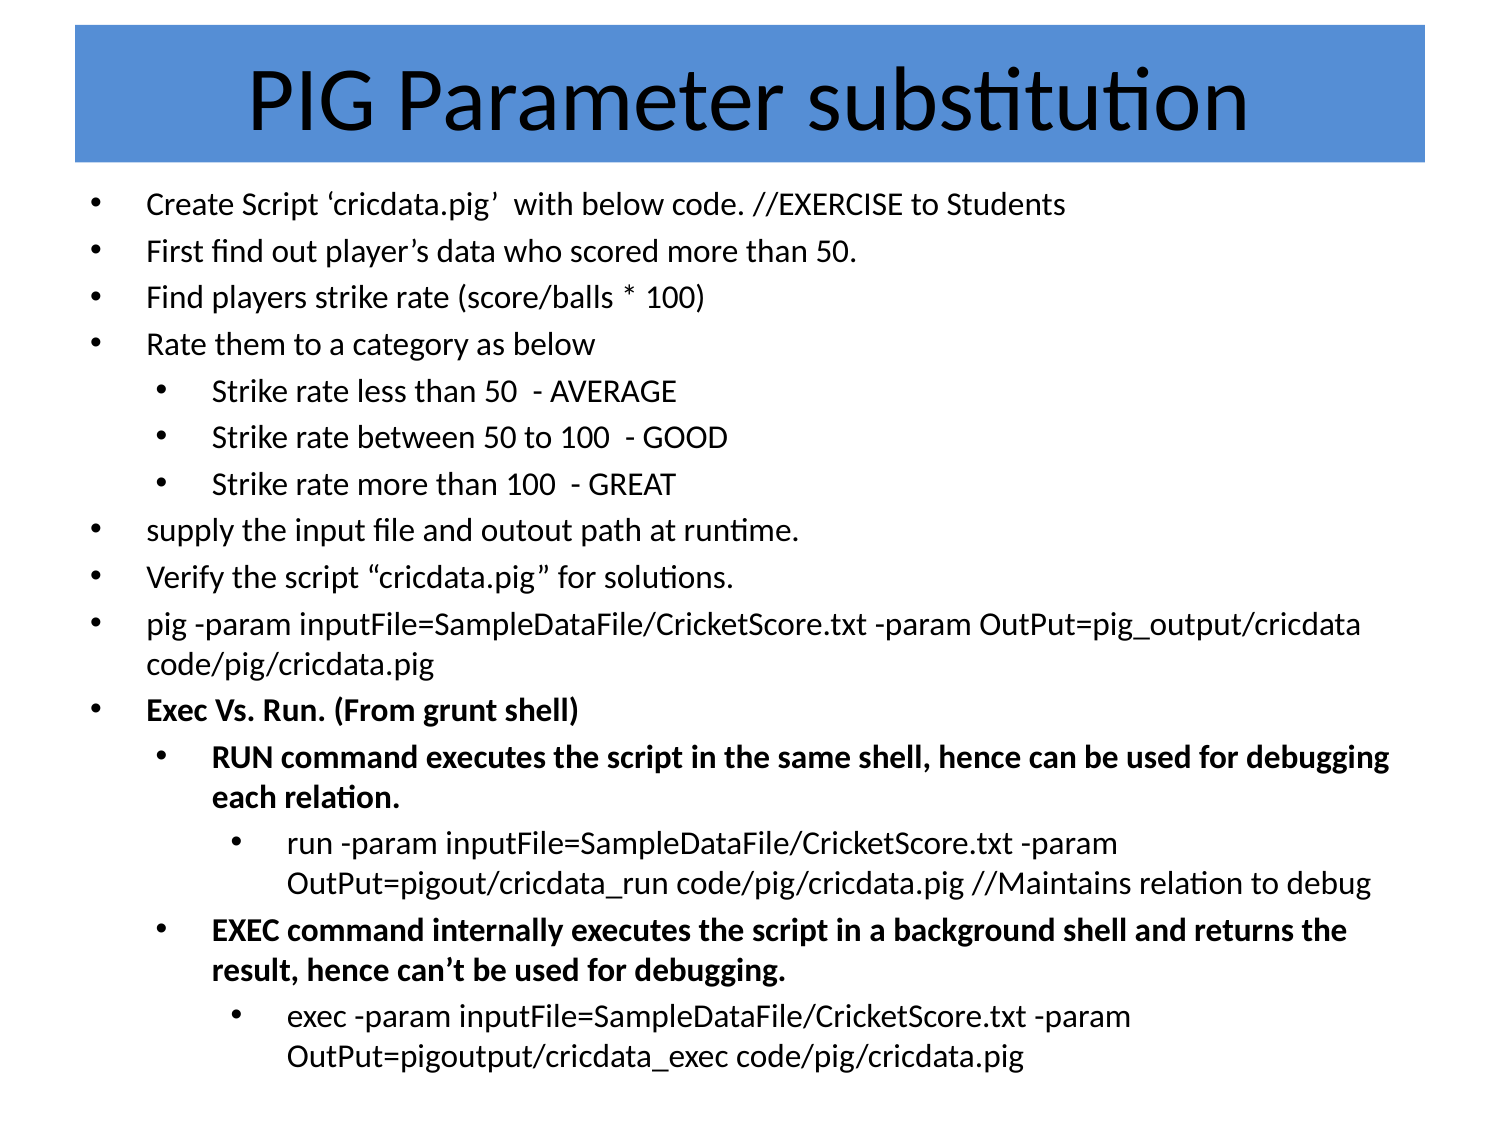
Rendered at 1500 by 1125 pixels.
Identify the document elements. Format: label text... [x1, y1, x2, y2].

list Create Script ‘cricdata.pig’ with below code. //EXERCISE to Students First find out player’s data who scored more than 50. Find players strike rate (score/balls * 100) Rate them to a category as below Strike rate less than 50 - AVERAGE Strike rate between 50 to 100 - GOOD Strike rate more than 100 - GREAT supply the input file and outout path at runtime. Verify the script “cricdata.pig” for solutions. pig -param inputFile=SampleDataFile/CricketScore.txt -param OutPut=pig_output/cricdata code/pig/cricdata.pig Exec Vs. Run. (From grunt shell) RUN command executes the script in the same shell, hence can be used for debugging each relation. run -param inputFile=SampleDataFile/CricketScore.txt -param OutPut=pigout/cricdata_run code/pig/cricdata.pig //Maintains relation to debug EXEC command internally executes the script in a background shell and returns the result, hence can’t be used for debugging. exec -param inputFile=SampleDataFile/CricketScore.txt -param OutPut=pigoutput/cricdata_exec code/pig/cricdata.pig [75, 174, 1425, 1050]
title PIG Parameter substitution [75, 24, 1425, 163]
